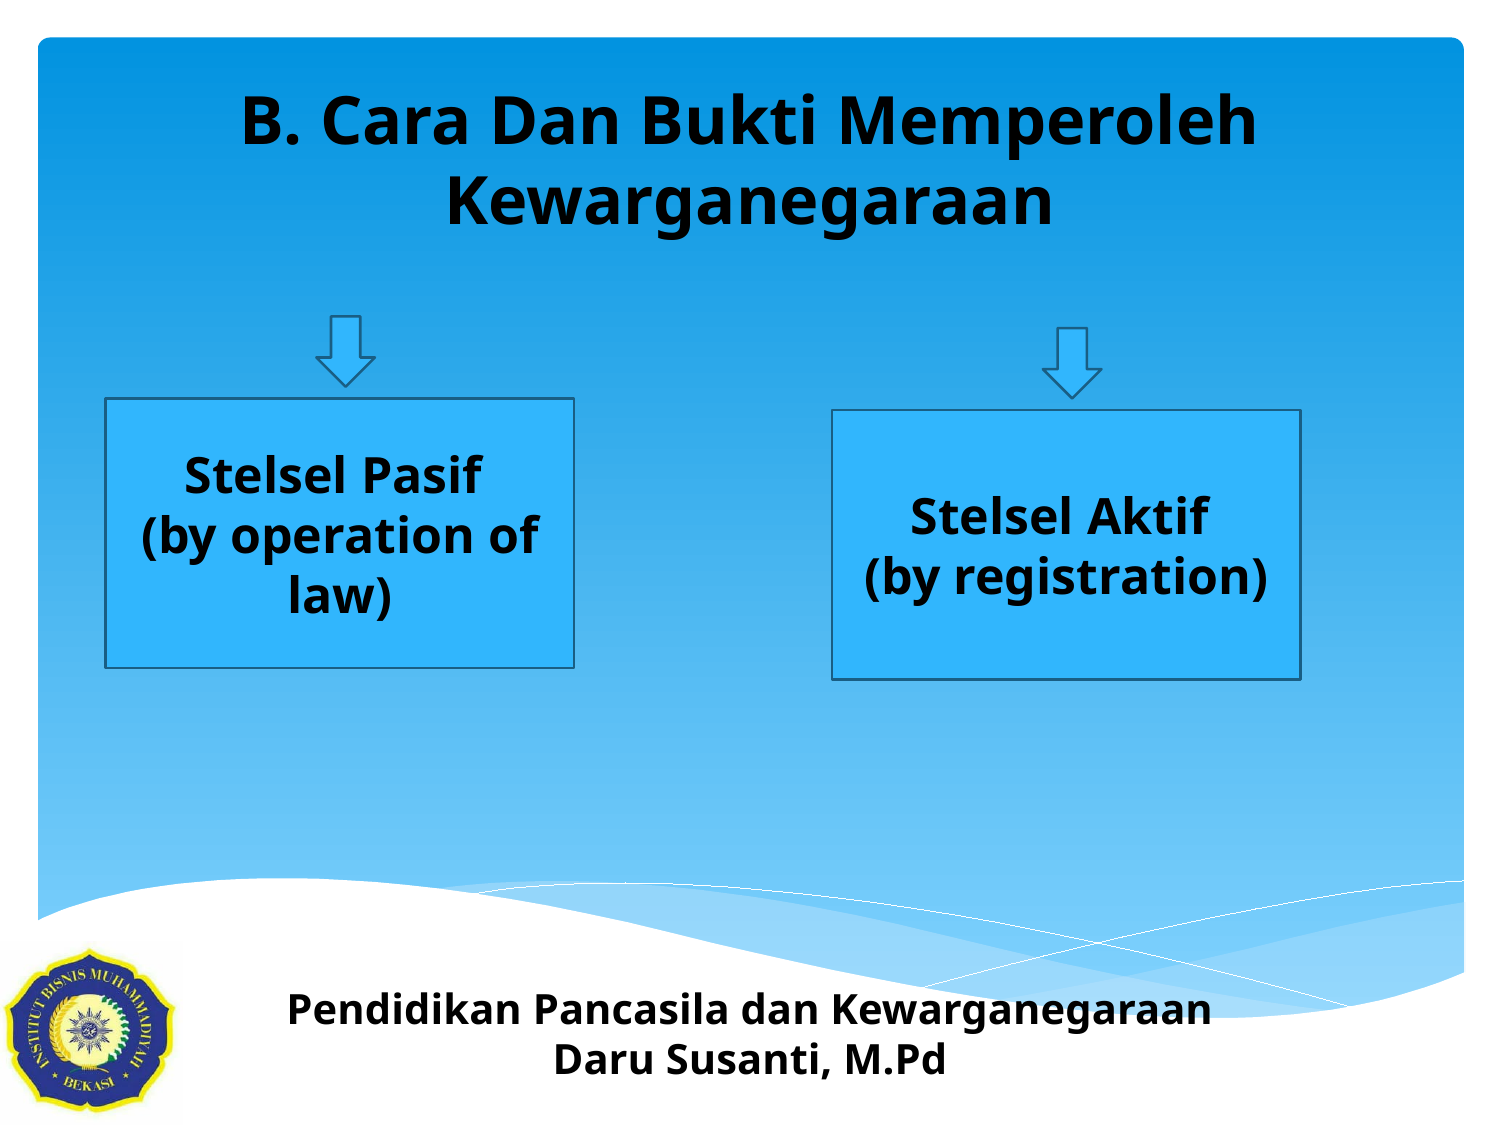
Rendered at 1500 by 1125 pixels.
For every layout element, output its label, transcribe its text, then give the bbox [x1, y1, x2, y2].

text_box [1041, 326, 1103, 400]
text_box [315, 315, 377, 388]
picture [0, 941, 184, 1125]
text_box Stelsel Pasif (by operation of law) [104, 397, 575, 669]
text_box Pendidikan Pancasila dan Kewarganegaraan Daru Susanti, M.Pd [189, 975, 1447, 1091]
text_box Stelsel Aktif (by registration) [831, 409, 1302, 681]
text_box B. Cara Dan Bukti Memperoleh Kewarganegaraan [58, 70, 1442, 245]
